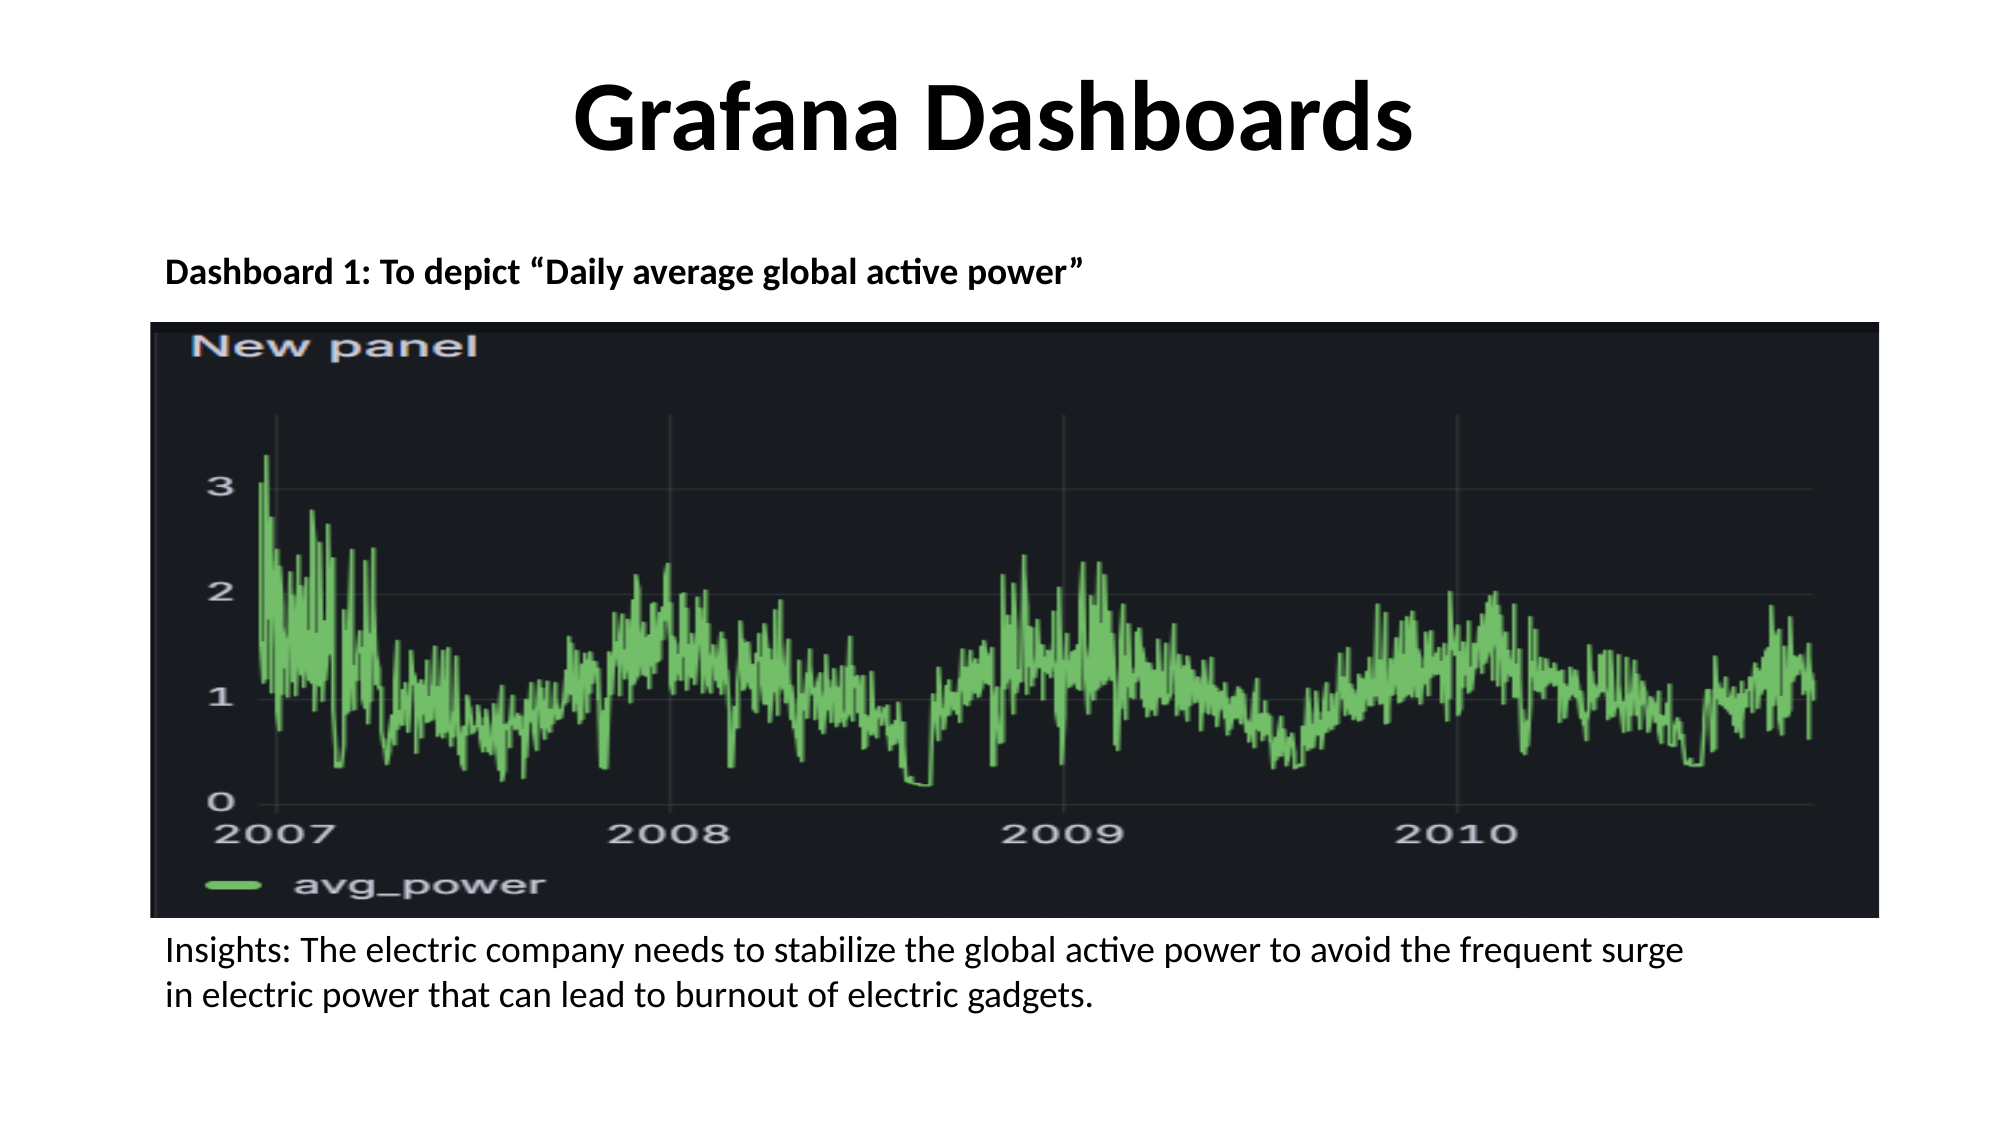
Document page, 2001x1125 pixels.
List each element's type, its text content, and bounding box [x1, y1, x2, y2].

text_box Grafana Dashboards [129, 43, 1859, 178]
picture [150, 322, 1880, 918]
text_box Insights: The electric company needs to stabilize the global active power to avoid the frequent surge in electric power that can lead to burnout of electric gadgets. [150, 918, 1709, 1023]
text_box Dashboard 1: To depict “Daily average global active power” [150, 216, 1427, 300]
